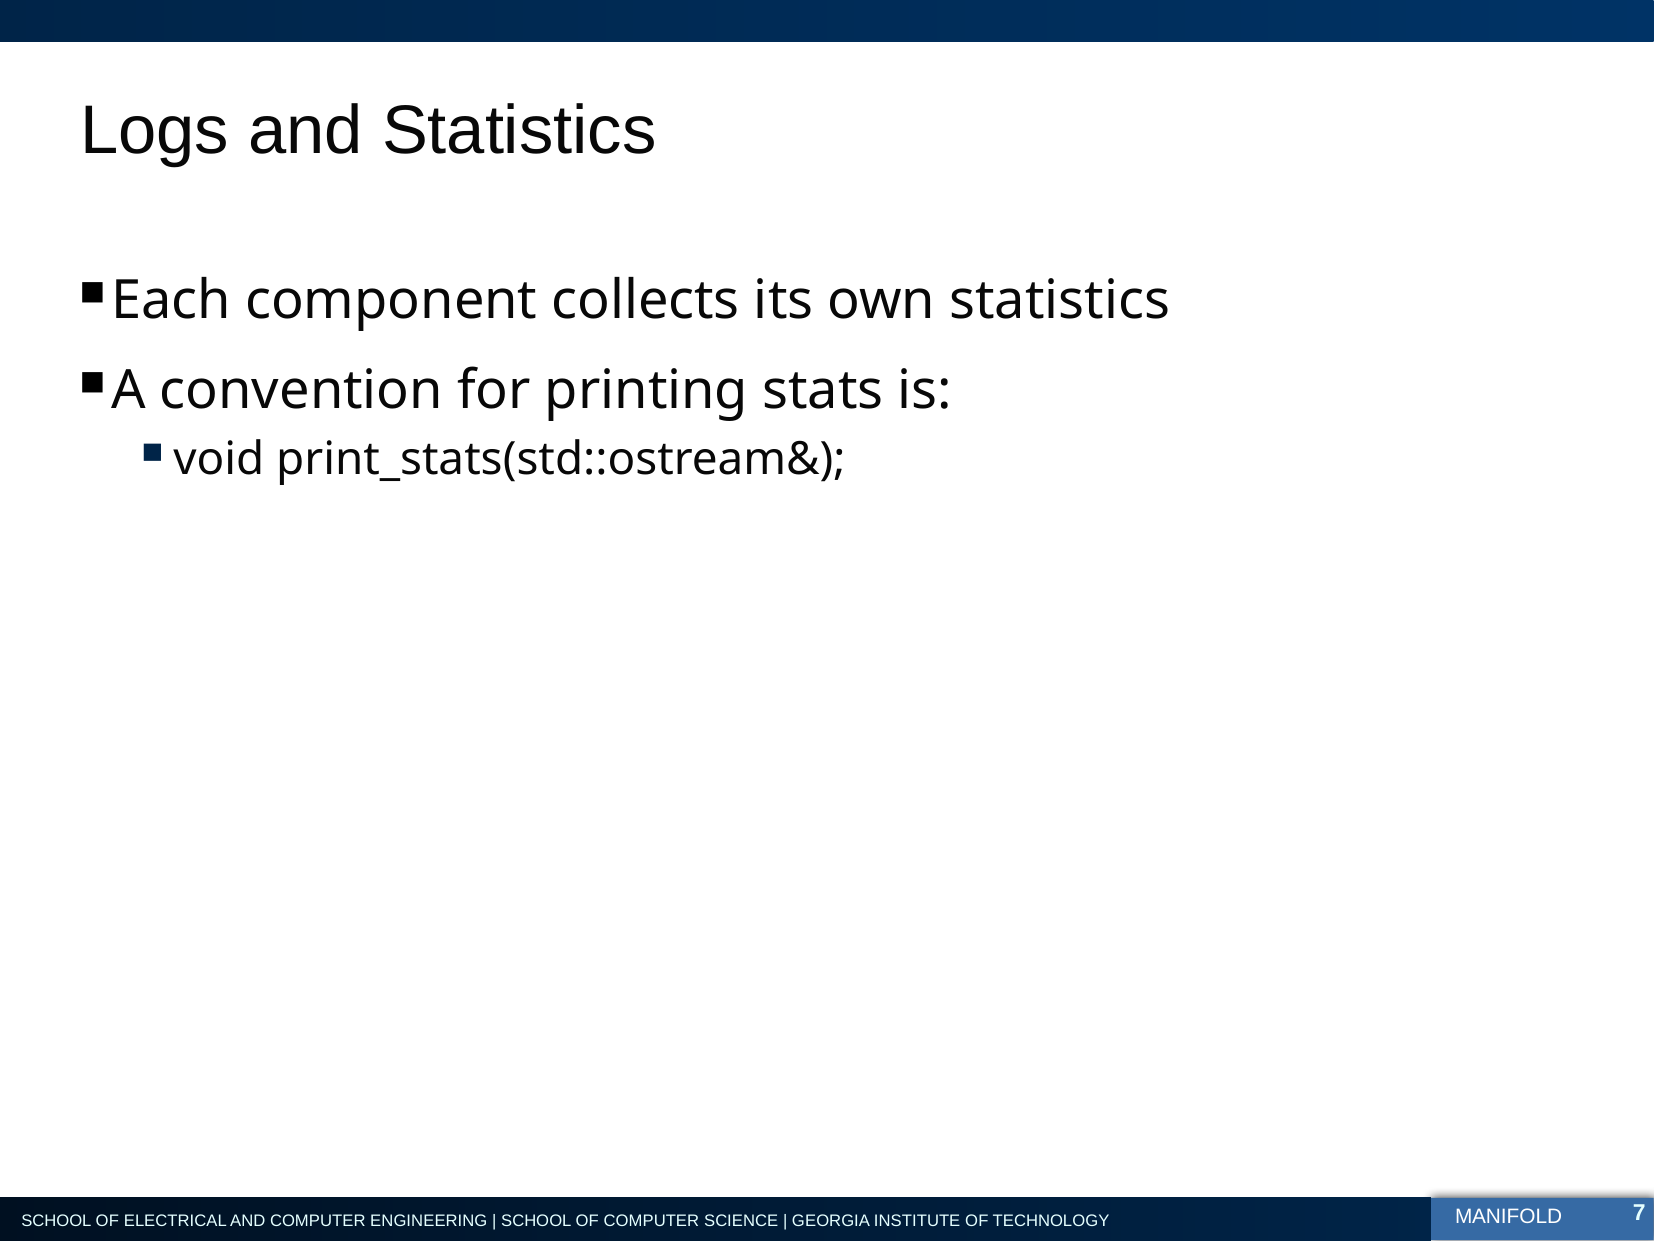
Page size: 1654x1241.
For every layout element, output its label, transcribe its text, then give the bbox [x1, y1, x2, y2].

slide_number 7 [1580, 1191, 1646, 1231]
title Logs and Statistics [63, 40, 1602, 213]
list Each component collects its own statistics A convention for printing stats is: void print_stats(std::ostream&); [62, 256, 1603, 621]
